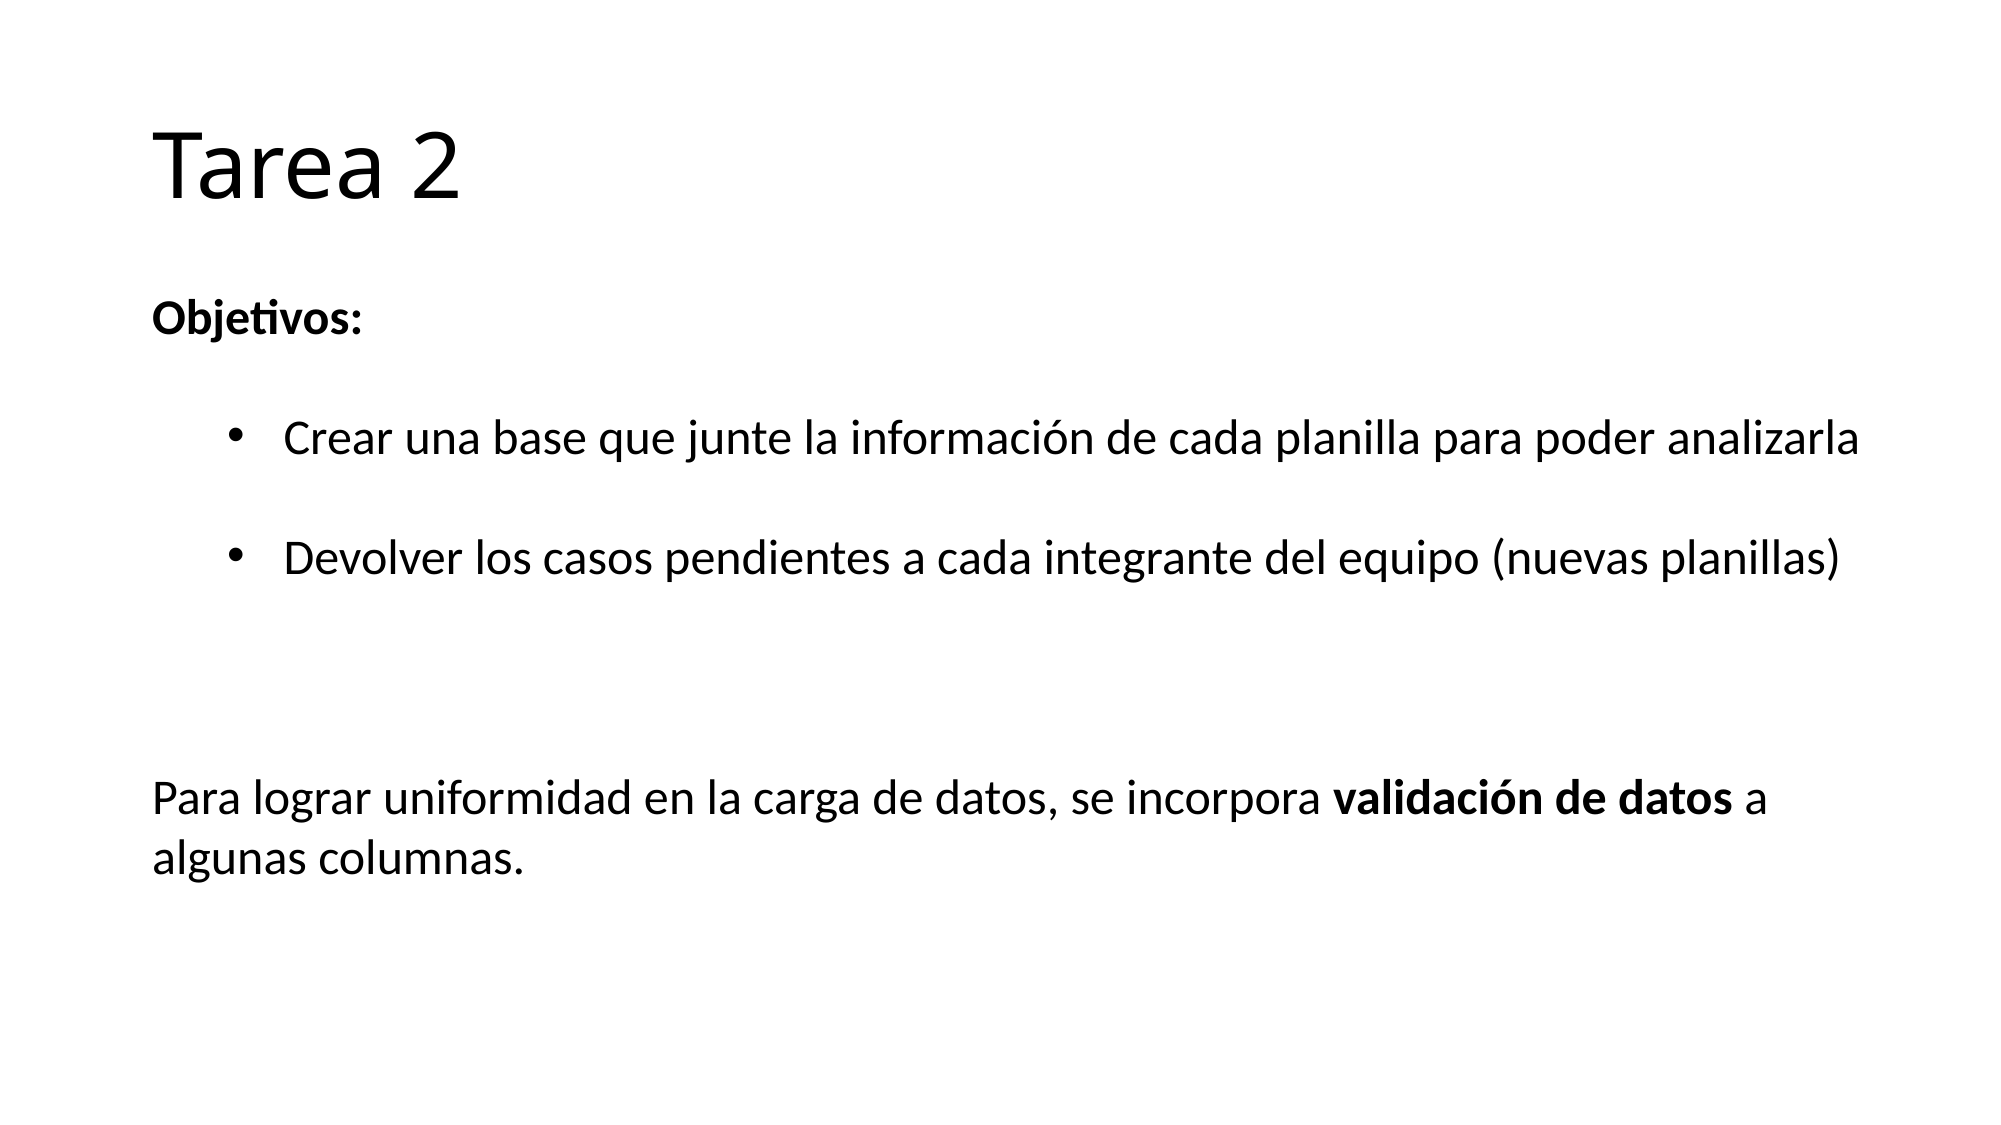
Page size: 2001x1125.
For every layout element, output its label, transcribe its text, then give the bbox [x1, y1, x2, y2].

title Tarea 2 [137, 59, 1863, 277]
text_box Objetivos: Crear una base que junte la información de cada planilla para poder analizarla Devolver los casos pendientes a cada integrante del equipo (nuevas planillas) Para lograr uniformidad en la carga de datos, se incorpora validación de datos a algunas columnas. [137, 277, 1903, 892]
